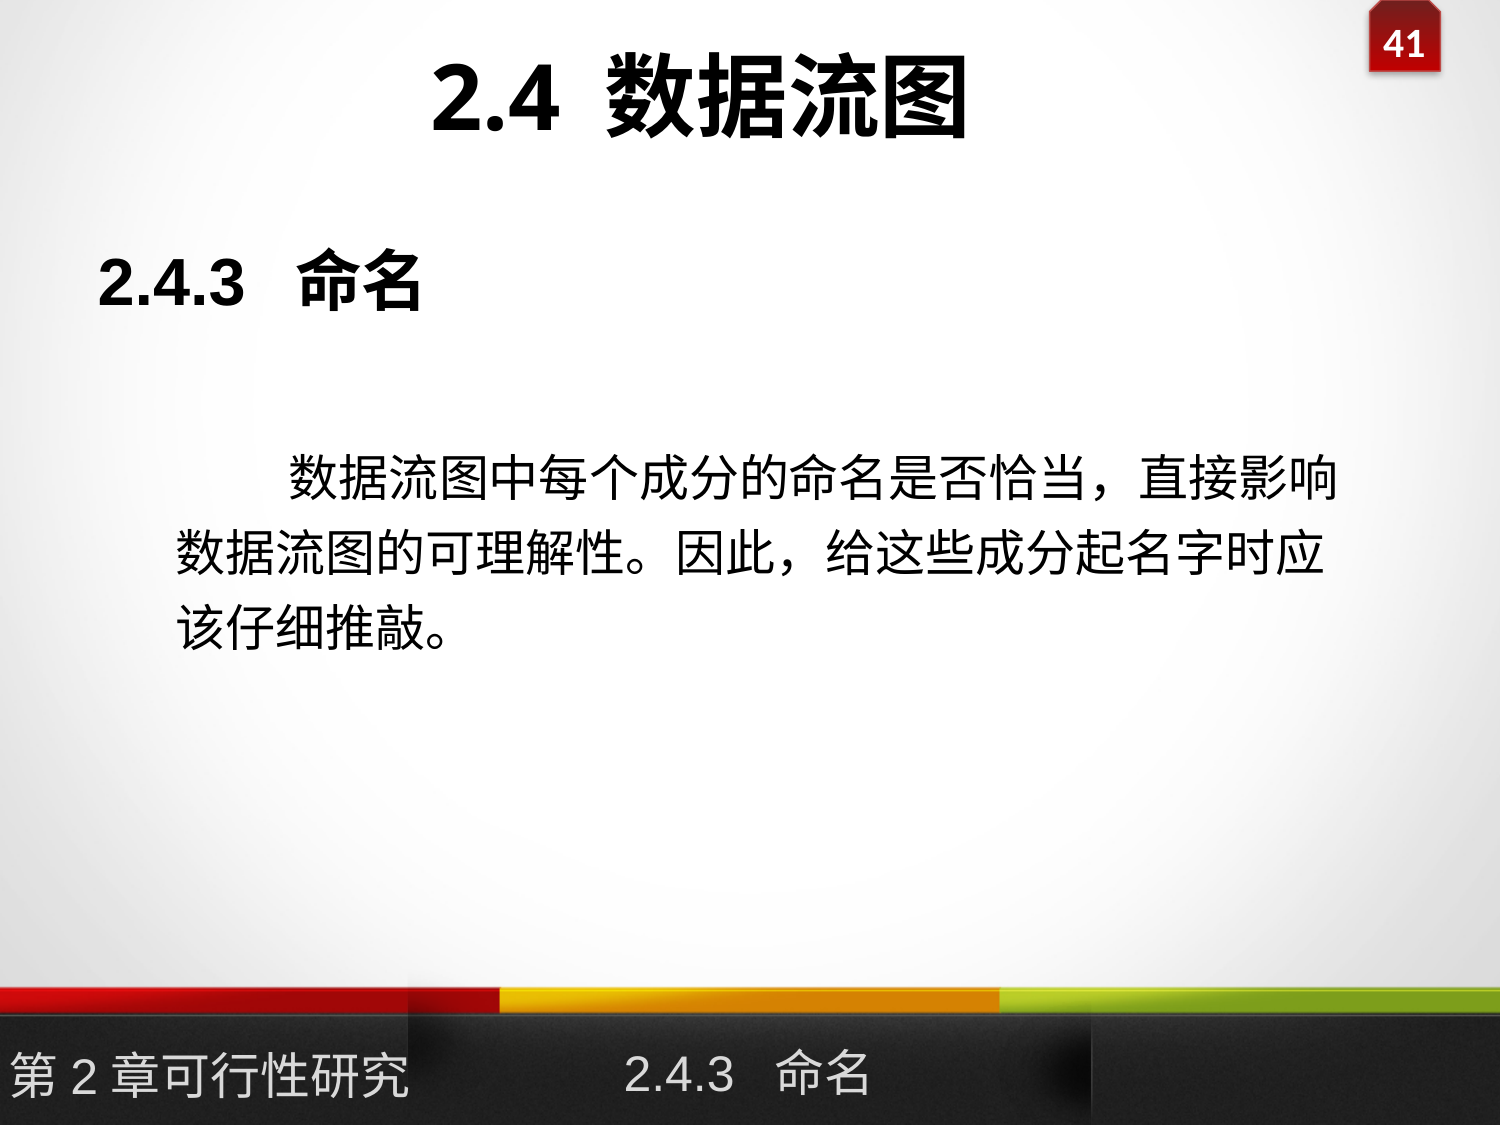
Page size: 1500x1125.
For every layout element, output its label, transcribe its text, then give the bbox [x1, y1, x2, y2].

text_box 2.4.3 命名 [454, 1032, 1044, 1111]
text_box 2.4.3 命名 [81, 230, 492, 328]
title 2.4 数据流图 [26, 0, 1376, 188]
picture [0, 0, 1500, 1125]
text_box 第2章可行性研究 [0, 1035, 437, 1114]
text_box 数据流图中每个成分的命名是否恰当，直接影响数据流图的可理解性。因此，给这些成分起名字时应该仔细推敲。 [149, 442, 1402, 646]
